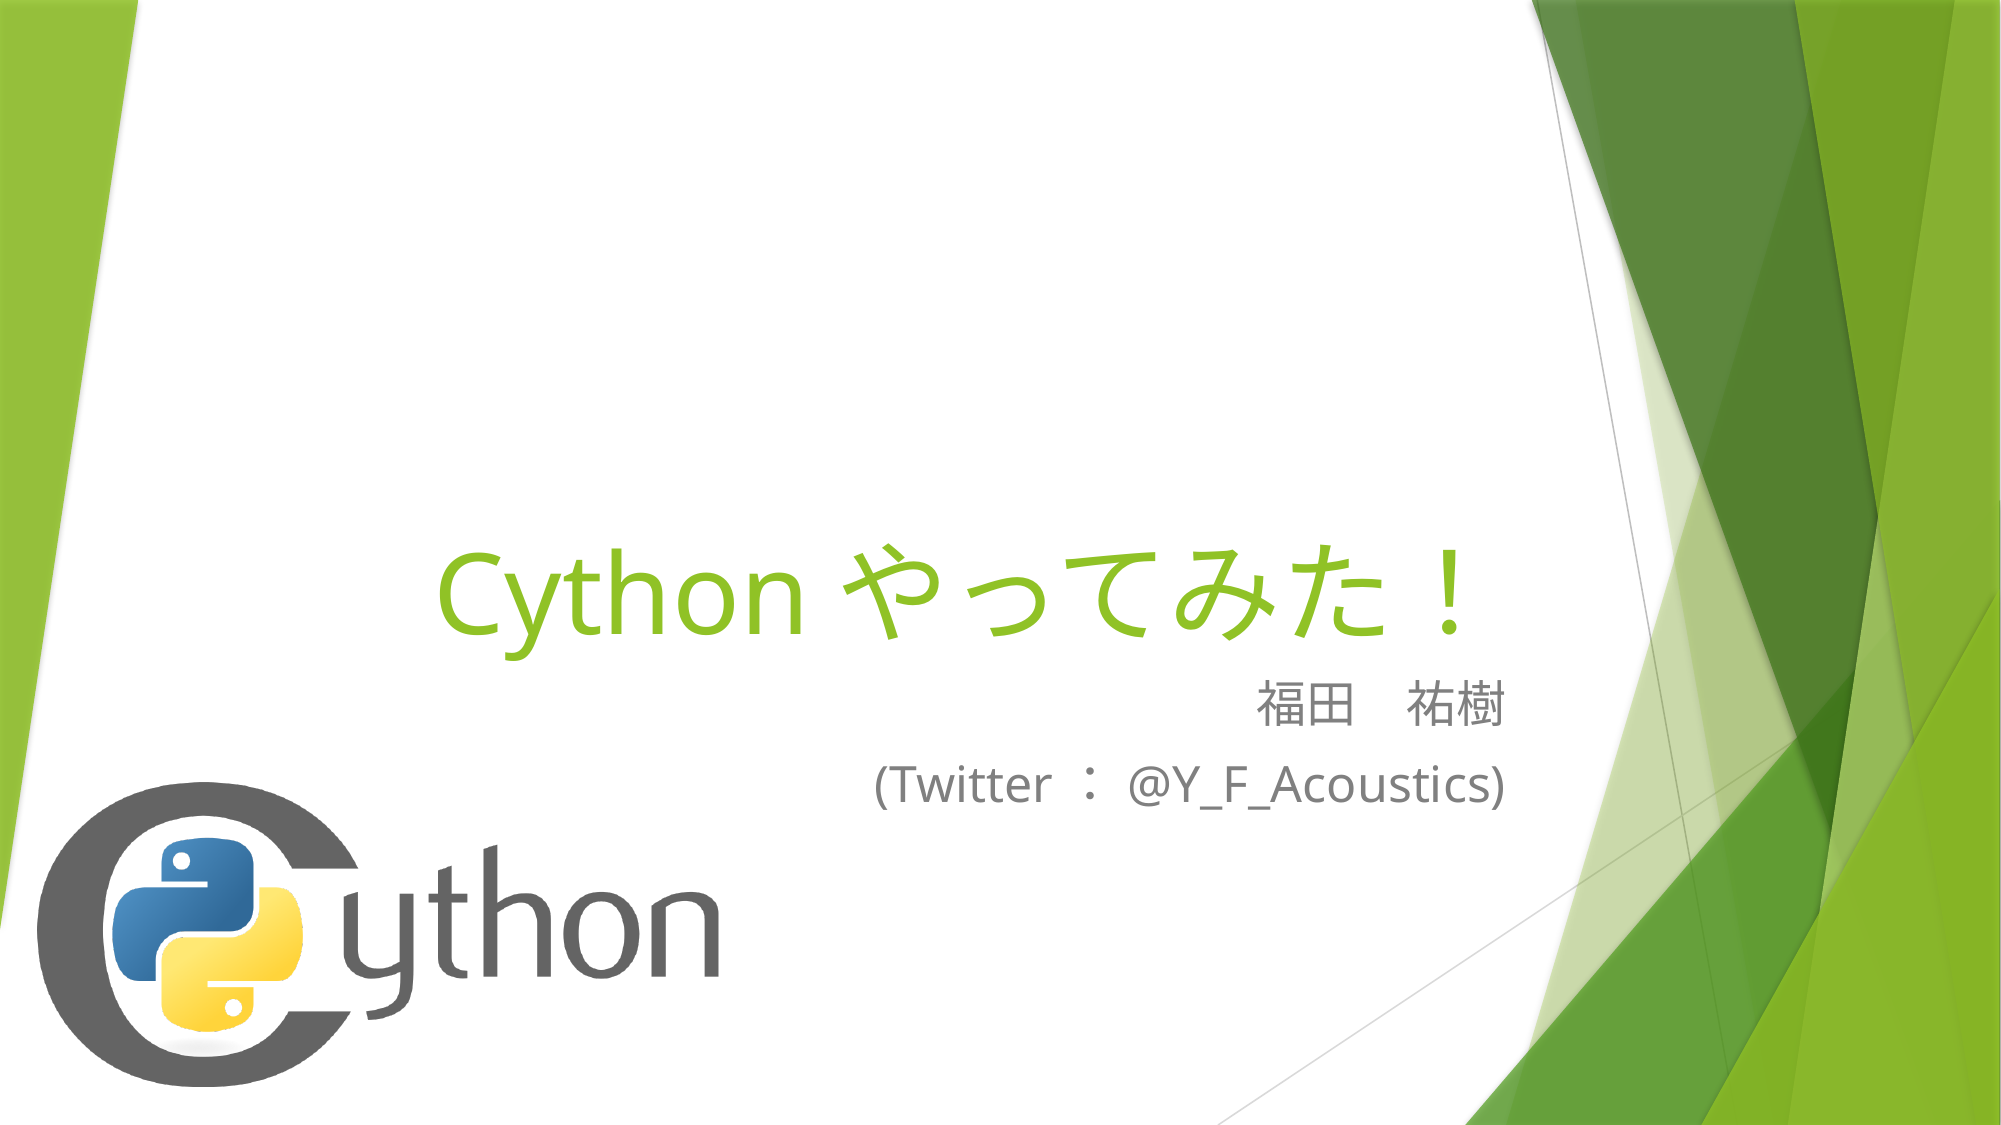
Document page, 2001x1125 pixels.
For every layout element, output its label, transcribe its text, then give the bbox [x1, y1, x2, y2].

title Cythonやってみた！ [247, 394, 1522, 664]
picture [37, 782, 719, 1087]
subtitle 福田 祐樹 (Twitter：@Y_F_Acoustics) [247, 664, 1522, 845]
